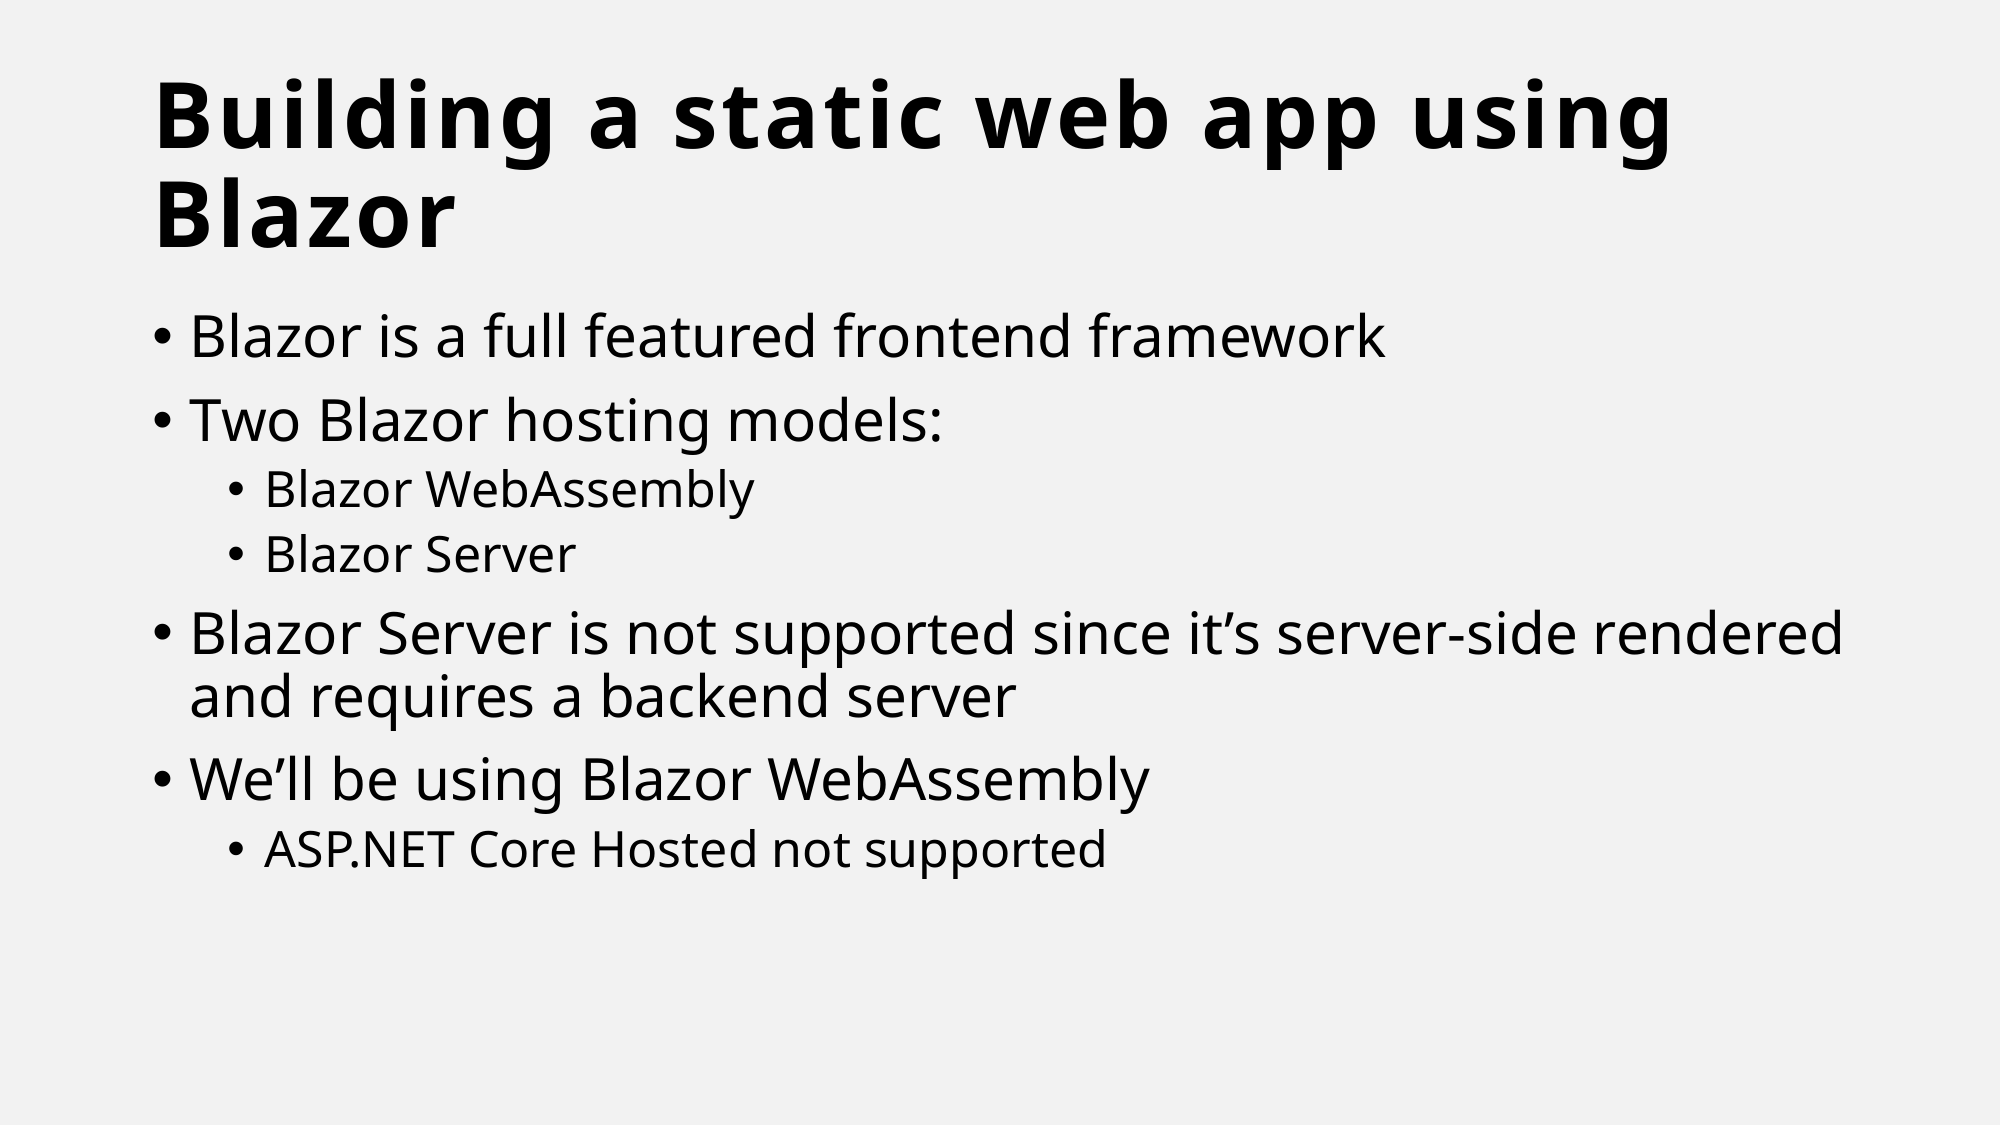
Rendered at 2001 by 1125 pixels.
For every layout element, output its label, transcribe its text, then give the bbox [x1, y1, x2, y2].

list Blazor is a full featured frontend framework Two Blazor hosting models: Blazor WebAssembly Blazor Server Blazor Server is not supported since it’s server-side rendered and requires a backend server We’ll be using Blazor WebAssembly ASP.NET Core Hosted not supported [137, 299, 1863, 1014]
title Building a static web app using Blazor [137, 59, 1863, 278]
